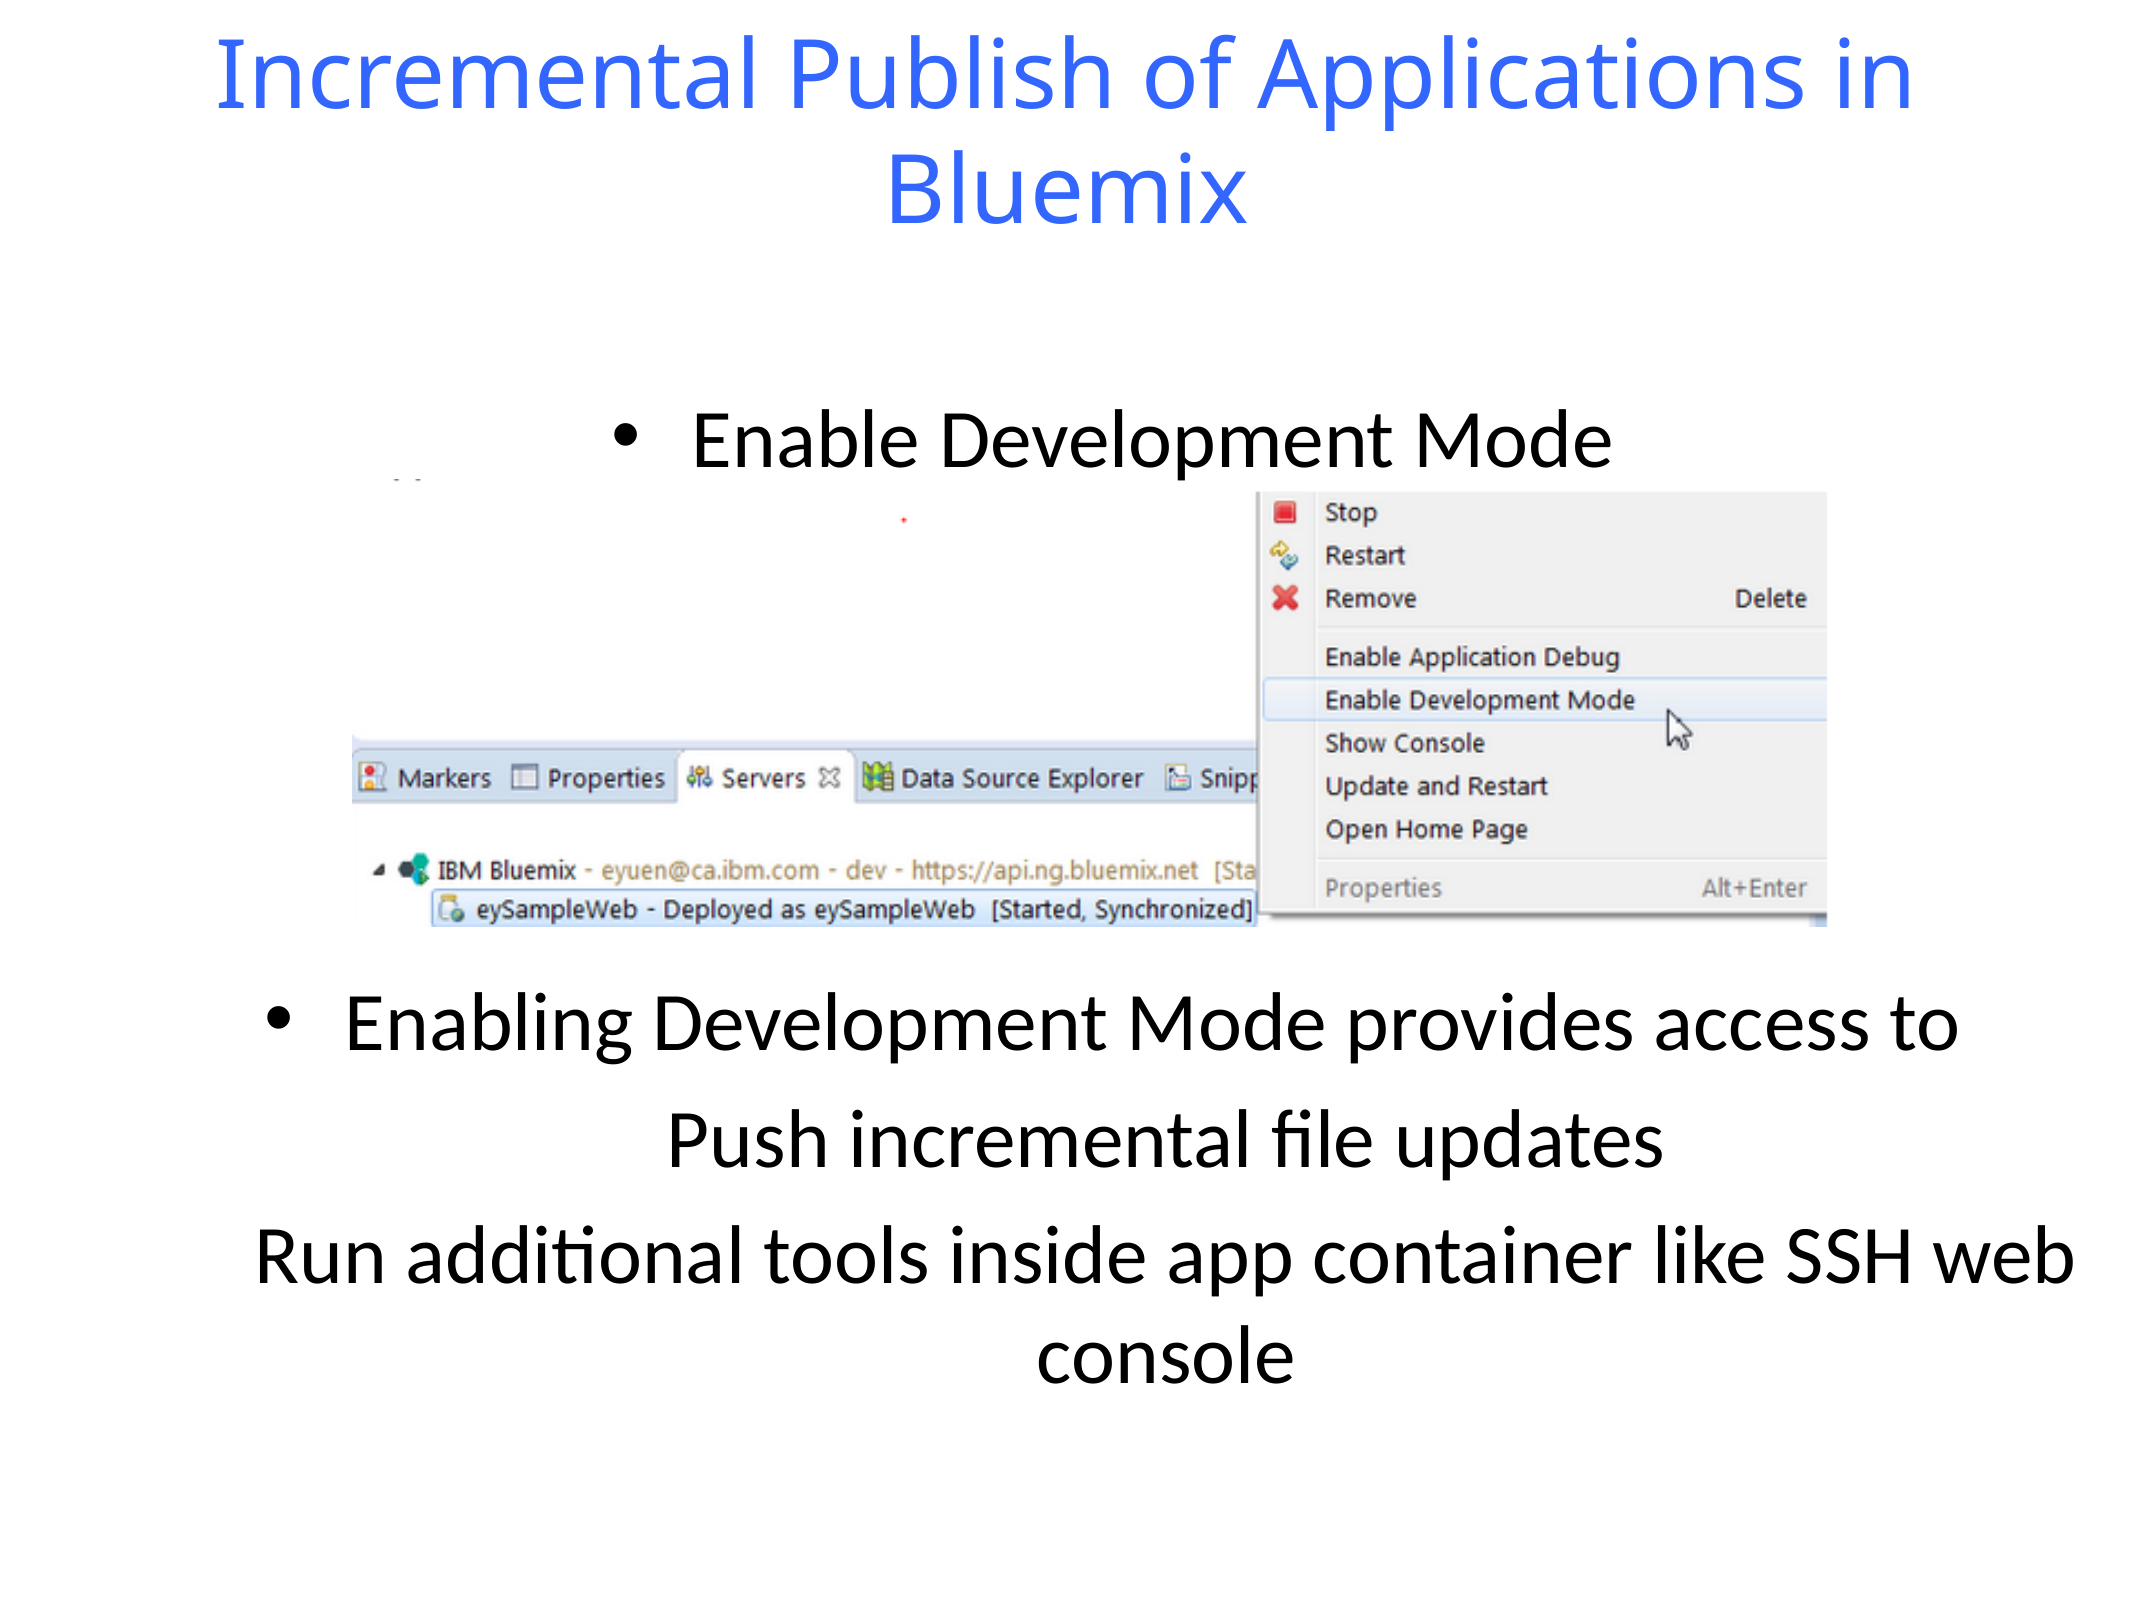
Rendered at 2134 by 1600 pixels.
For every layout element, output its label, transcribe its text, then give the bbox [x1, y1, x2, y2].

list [351, 479, 1833, 927]
title Incremental Publish of Applications in Bluemix [0, 53, 2134, 203]
text_box Enable Development Mode Enabling Development Mode provides access to Push incremental file updates Run additional tools inside app container like SSH web console [99, 373, 2127, 1528]
